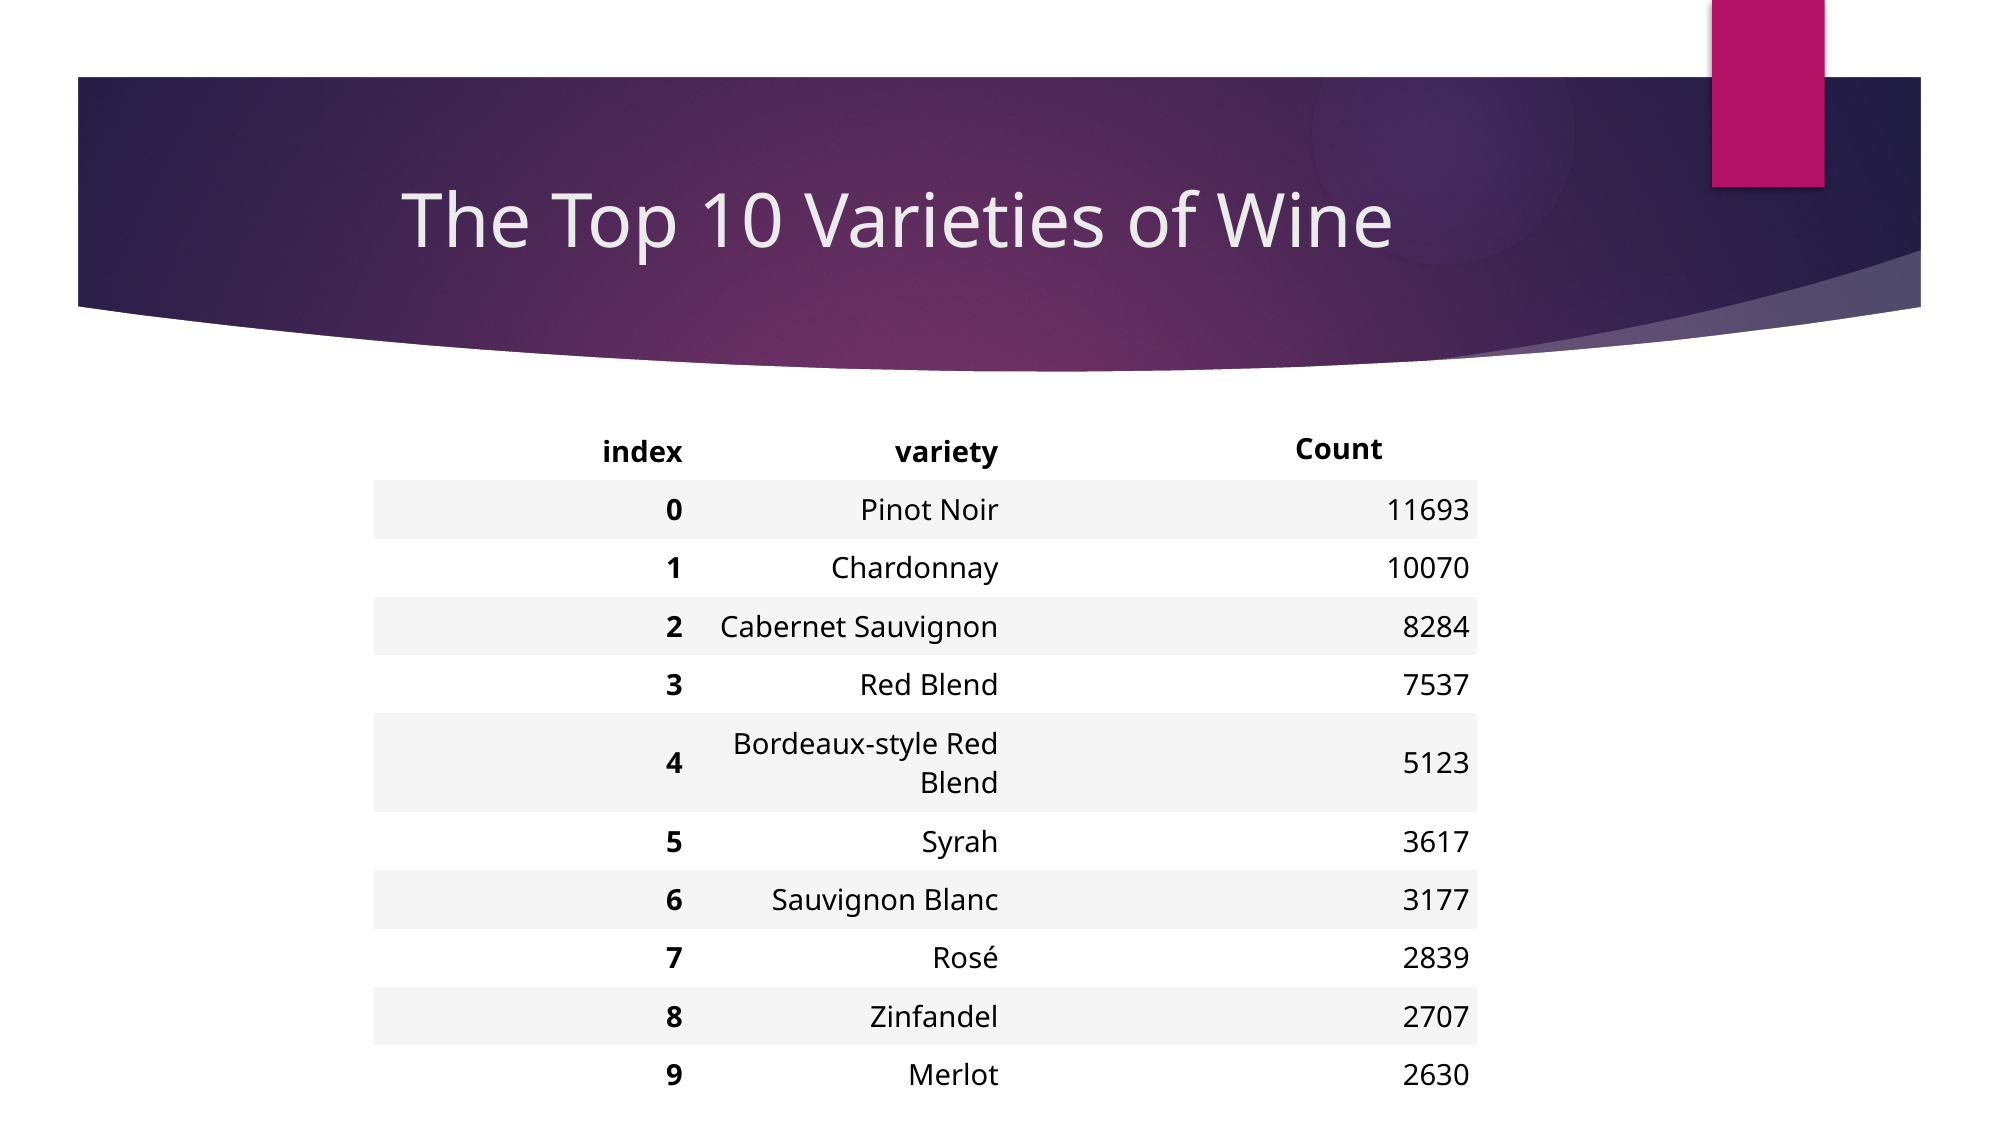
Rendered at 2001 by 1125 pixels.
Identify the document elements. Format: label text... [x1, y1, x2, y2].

table_cell 9 [374, 1045, 690, 1103]
table_cell Red Blend [690, 655, 1006, 713]
table_cell 2839 [1006, 929, 1477, 987]
table_cell Zinfandel [690, 987, 1006, 1045]
table_cell 5 [374, 812, 690, 870]
table_cell Bordeaux-style Red Blend [690, 713, 1006, 812]
table_cell Rosé [690, 929, 1006, 987]
table_cell Syrah [690, 812, 1006, 870]
table_cell 0 [374, 480, 690, 539]
table_cell 2 [374, 597, 690, 655]
table_cell 2707 [1006, 987, 1477, 1045]
table_cell 3617 [1006, 812, 1477, 870]
table_cell Chardonnay [690, 539, 1006, 597]
table_cell 8 [374, 987, 690, 1045]
table_header variety [690, 422, 1006, 480]
table_cell 11693 [1006, 480, 1477, 539]
table_cell 5123 [1006, 713, 1477, 812]
table_cell 3177 [1006, 870, 1477, 929]
table_cell 10070 [1006, 539, 1477, 597]
table_cell 7 [374, 929, 690, 987]
table_cell 7537 [1006, 655, 1477, 713]
title The Top 10 Varieties of Wine [189, 159, 1627, 276]
table_cell 3 [374, 655, 690, 713]
table_cell Pinot Noir [690, 480, 1006, 539]
table_cell 2630 [1006, 1045, 1477, 1103]
table_header index [374, 422, 690, 480]
table_cell Merlot [690, 1045, 1006, 1103]
table_header Count [1006, 422, 1477, 480]
table_cell 6 [374, 870, 690, 929]
table_cell 8284 [1006, 597, 1477, 655]
table_cell Cabernet Sauvignon [690, 597, 1006, 655]
table_cell Sauvignon Blanc [690, 870, 1006, 929]
table_cell 1 [374, 539, 690, 597]
table_cell 4 [374, 713, 690, 812]
